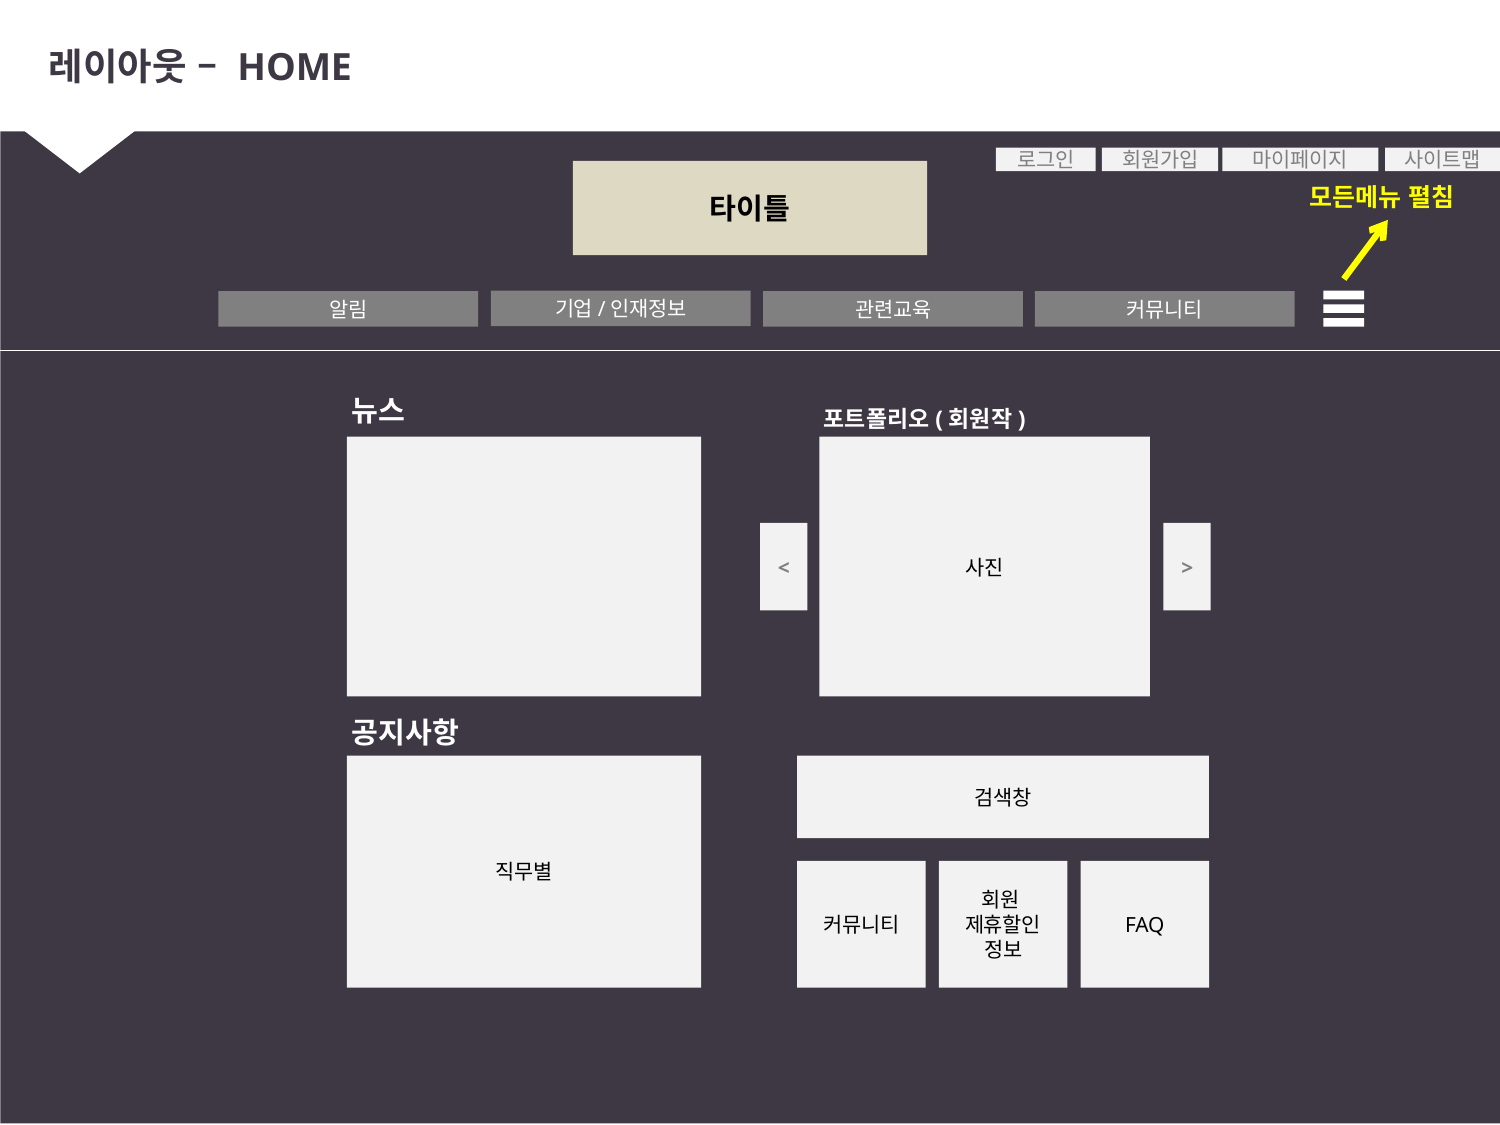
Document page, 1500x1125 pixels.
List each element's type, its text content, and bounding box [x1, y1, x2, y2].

text_box 검색창 [795, 754, 1211, 840]
text_box 사진 [817, 435, 1152, 699]
text_box 뉴스 [336, 385, 445, 435]
text_box 관련교육 [761, 289, 1025, 329]
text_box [1323, 290, 1365, 327]
text_box 공지사항 [336, 706, 509, 757]
text_box 알림 [216, 289, 480, 329]
text_box 로그인 [994, 146, 1098, 173]
text_box [345, 435, 703, 699]
title 레이아웃 – HOME [33, 19, 1483, 113]
text_box 직무별 [345, 754, 703, 990]
text_box 커뮤니티 [1033, 289, 1297, 329]
text_box > [1161, 521, 1213, 612]
text_box 기업/인재정보 [489, 289, 753, 328]
text_box < [758, 521, 809, 612]
text_box FAQ [1078, 859, 1211, 990]
text_box 타이틀 [571, 159, 929, 257]
text_box 포트폴리오(회원작) [808, 397, 1121, 440]
text_box 회원 제휴할인 정보 [937, 859, 1069, 990]
text_box 회원가입 [1100, 146, 1220, 173]
text_box 사이트맵 [1383, 146, 1500, 173]
text_box 커뮤니티 [795, 859, 928, 990]
text_box 마이페이지 [1220, 145, 1381, 173]
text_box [1343, 219, 1389, 280]
text_box 모든메뉴 펼침 [1294, 174, 1500, 220]
